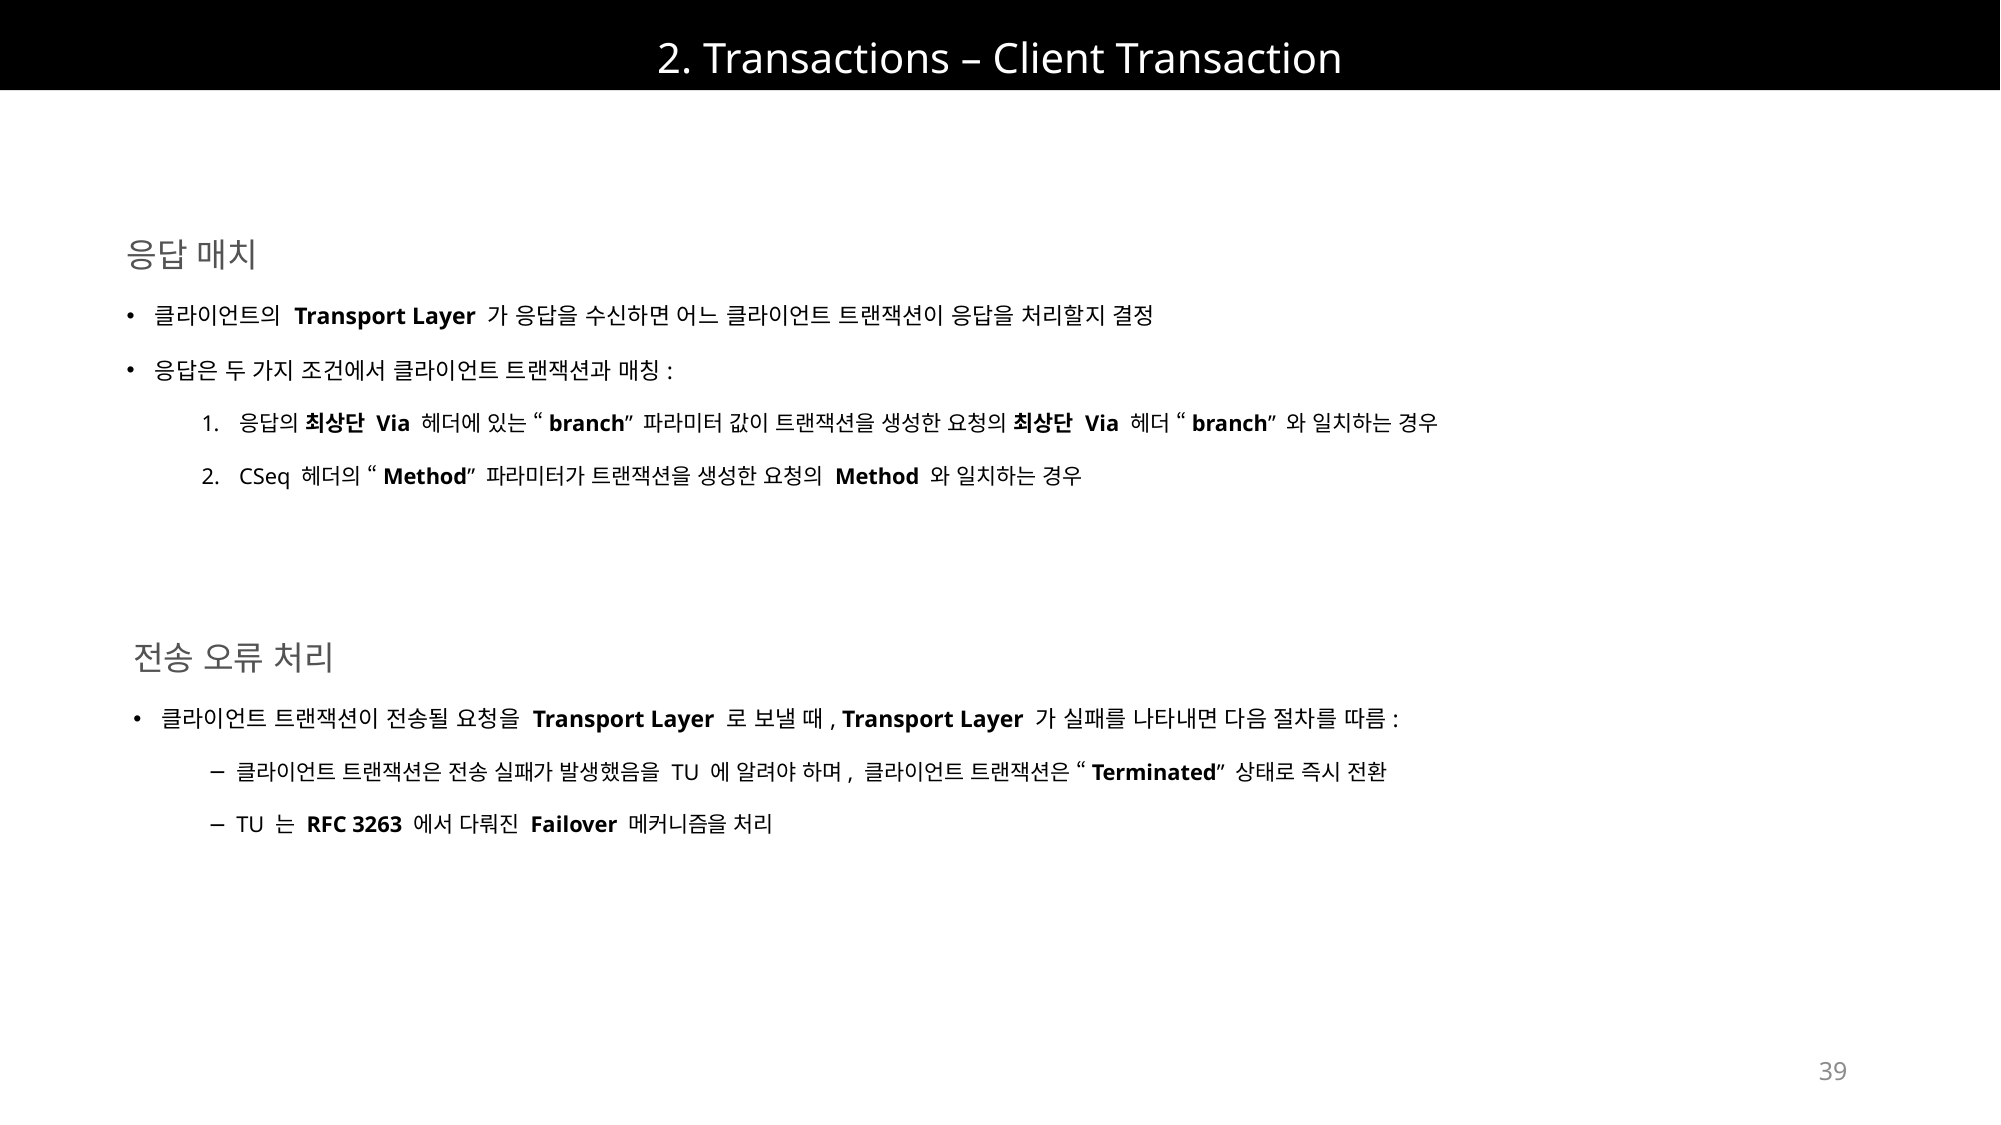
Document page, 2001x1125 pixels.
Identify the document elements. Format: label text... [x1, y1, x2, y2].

text_box 응답 매치 클라이언트의 Transport Layer 가 응답을 수신하면 어느 클라이언트 트랜잭션이 응답을 처리할지 결정 응답은 두 가지 조건에서 클라이언트 트랜잭션과 매칭: 응답의 최상단 Via 헤더에 있는 “branch” 파라미터 값이 트랜잭션을 생성한 요청의 최상단 Via 헤더 “branch” 와 일치하는 경우 CSeq 헤더의 “Method” 파라미터가 트랜잭션을 생성한 요청의 Method 와 일치하는 경우 [111, 186, 1454, 497]
slide_number 39 [1412, 1042, 1863, 1103]
title 2. Transactions – Client Transaction [0, 0, 2000, 91]
text_box 전송 오류 처리 클라이언트 트랜잭션이 전송될 요청을 Transport Layer 로 보낼 때, Transport Layer 가 실패를 나타내면 다음 절차를 따름: 클라이언트 트랜잭션은 전송 실패가 발생했음을 TU 에 알려야 하며, 클라이언트 트랜잭션은 “Terminated” 상태로 즉시 전환 TU 는 RFC 3263 에서 다뤄진 Failover 메커니즘을 처리 [118, 589, 1414, 845]
